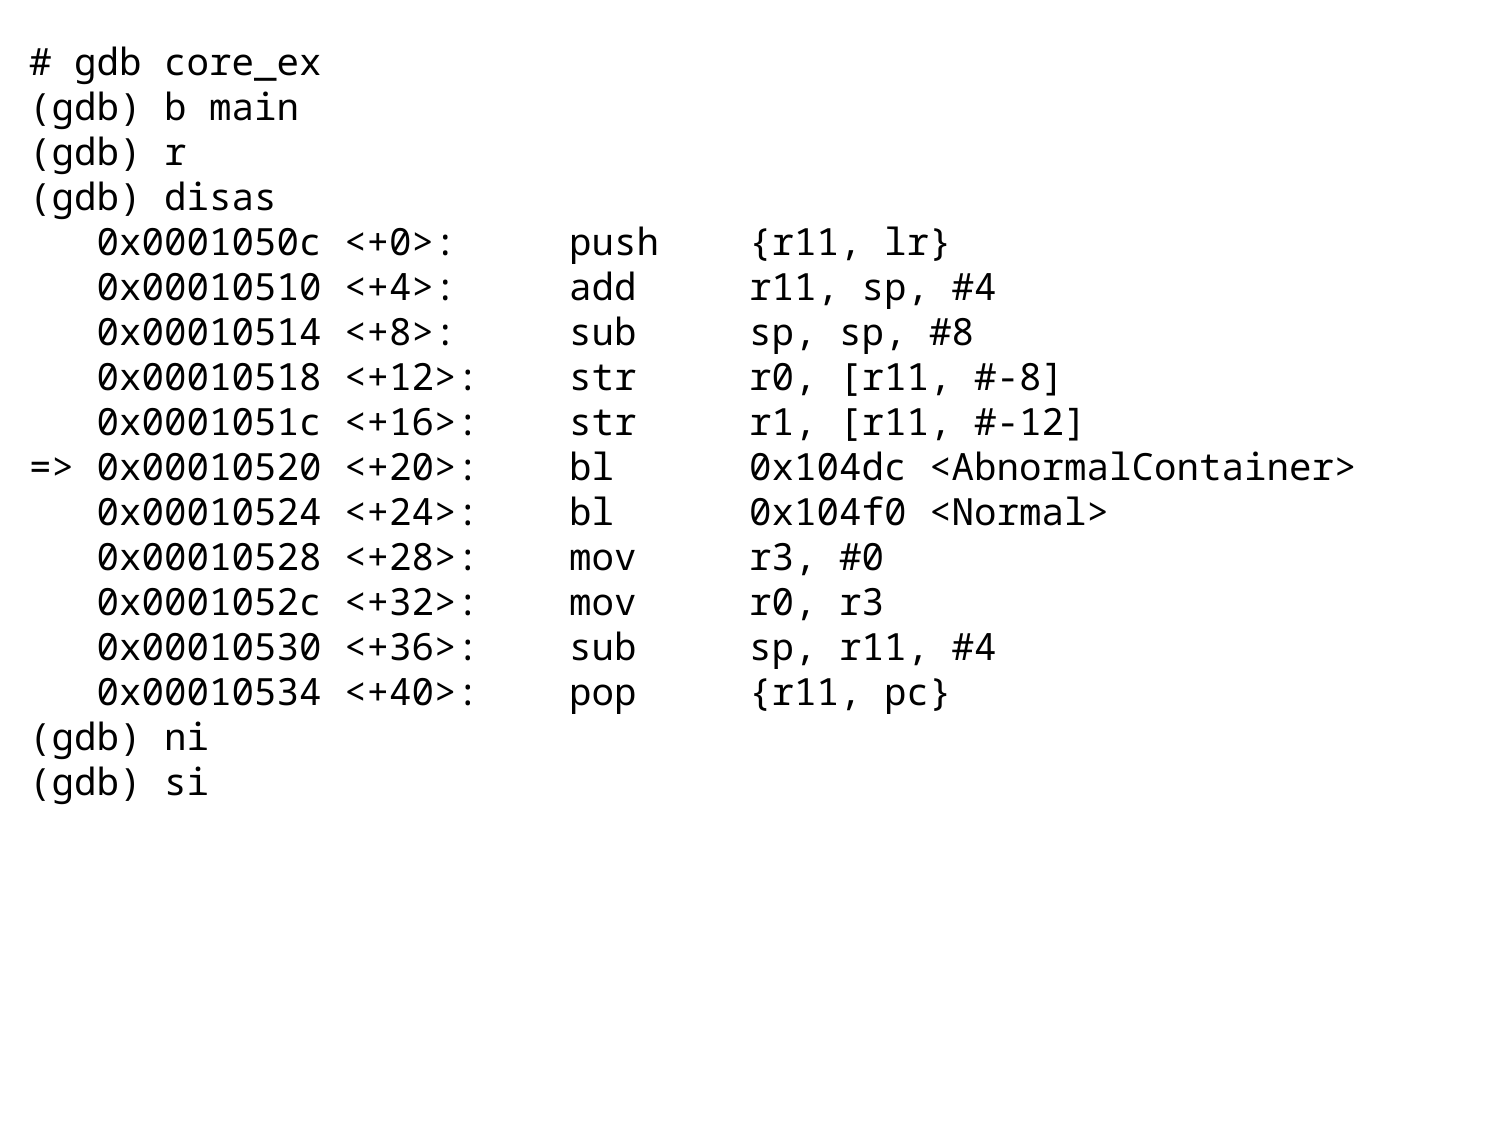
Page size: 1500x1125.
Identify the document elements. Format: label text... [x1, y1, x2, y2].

text_box # gdb core_ex (gdb) b main (gdb) r (gdb) disas 0x0001050c <+0>: push {r11, lr} 0x00010510 <+4>: add r11, sp, #4 0x00010514 <+8>: sub sp, sp, #8 0x00010518 <+12>: str r0, [r11, #-8] 0x0001051c <+16>: str r1, [r11, #-12] => 0x00010520 <+20>: bl 0x104dc <AbnormalContainer> 0x00010524 <+24>: bl 0x104f0 <Normal> 0x00010528 <+28>: mov r3, #0 0x0001052c <+32>: mov r0, r3 0x00010530 <+36>: sub sp, r11, #4 0x00010534 <+40>: pop {r11, pc} (gdb) ni (gdb) si [14, 30, 1372, 811]
